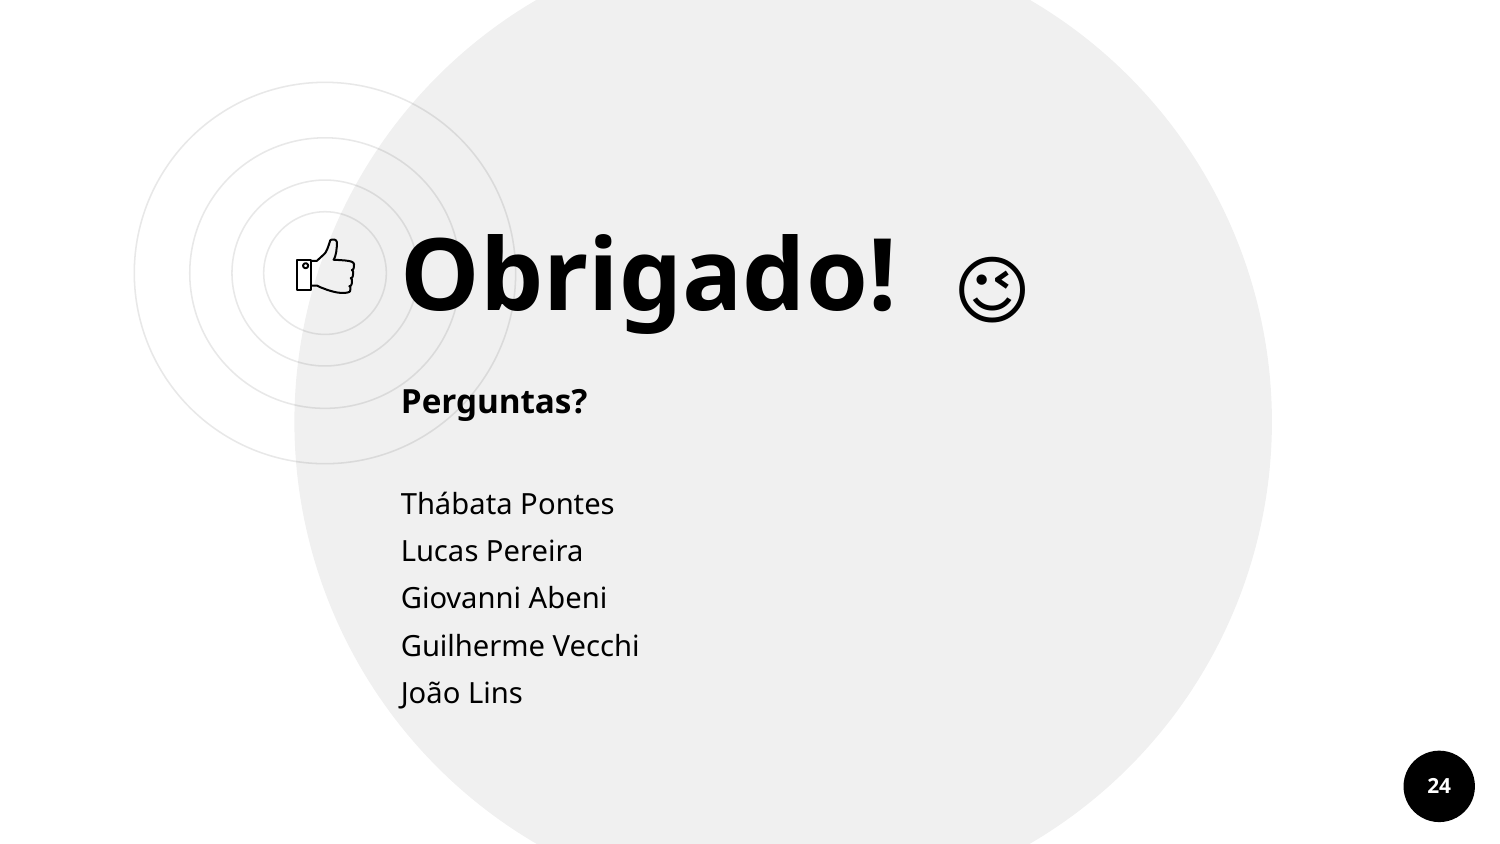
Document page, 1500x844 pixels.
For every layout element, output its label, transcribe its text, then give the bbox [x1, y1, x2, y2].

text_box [297, 239, 355, 294]
subtitle Perguntas? Thábata Pontes Lucas Pereira Giovanni Abeni Guilherme Vecchi João Lins [385, 365, 938, 657]
text_box 😉 [938, 214, 1431, 707]
title Obrigado! [385, 155, 1142, 346]
slide_number ‹#› [1403, 750, 1475, 823]
